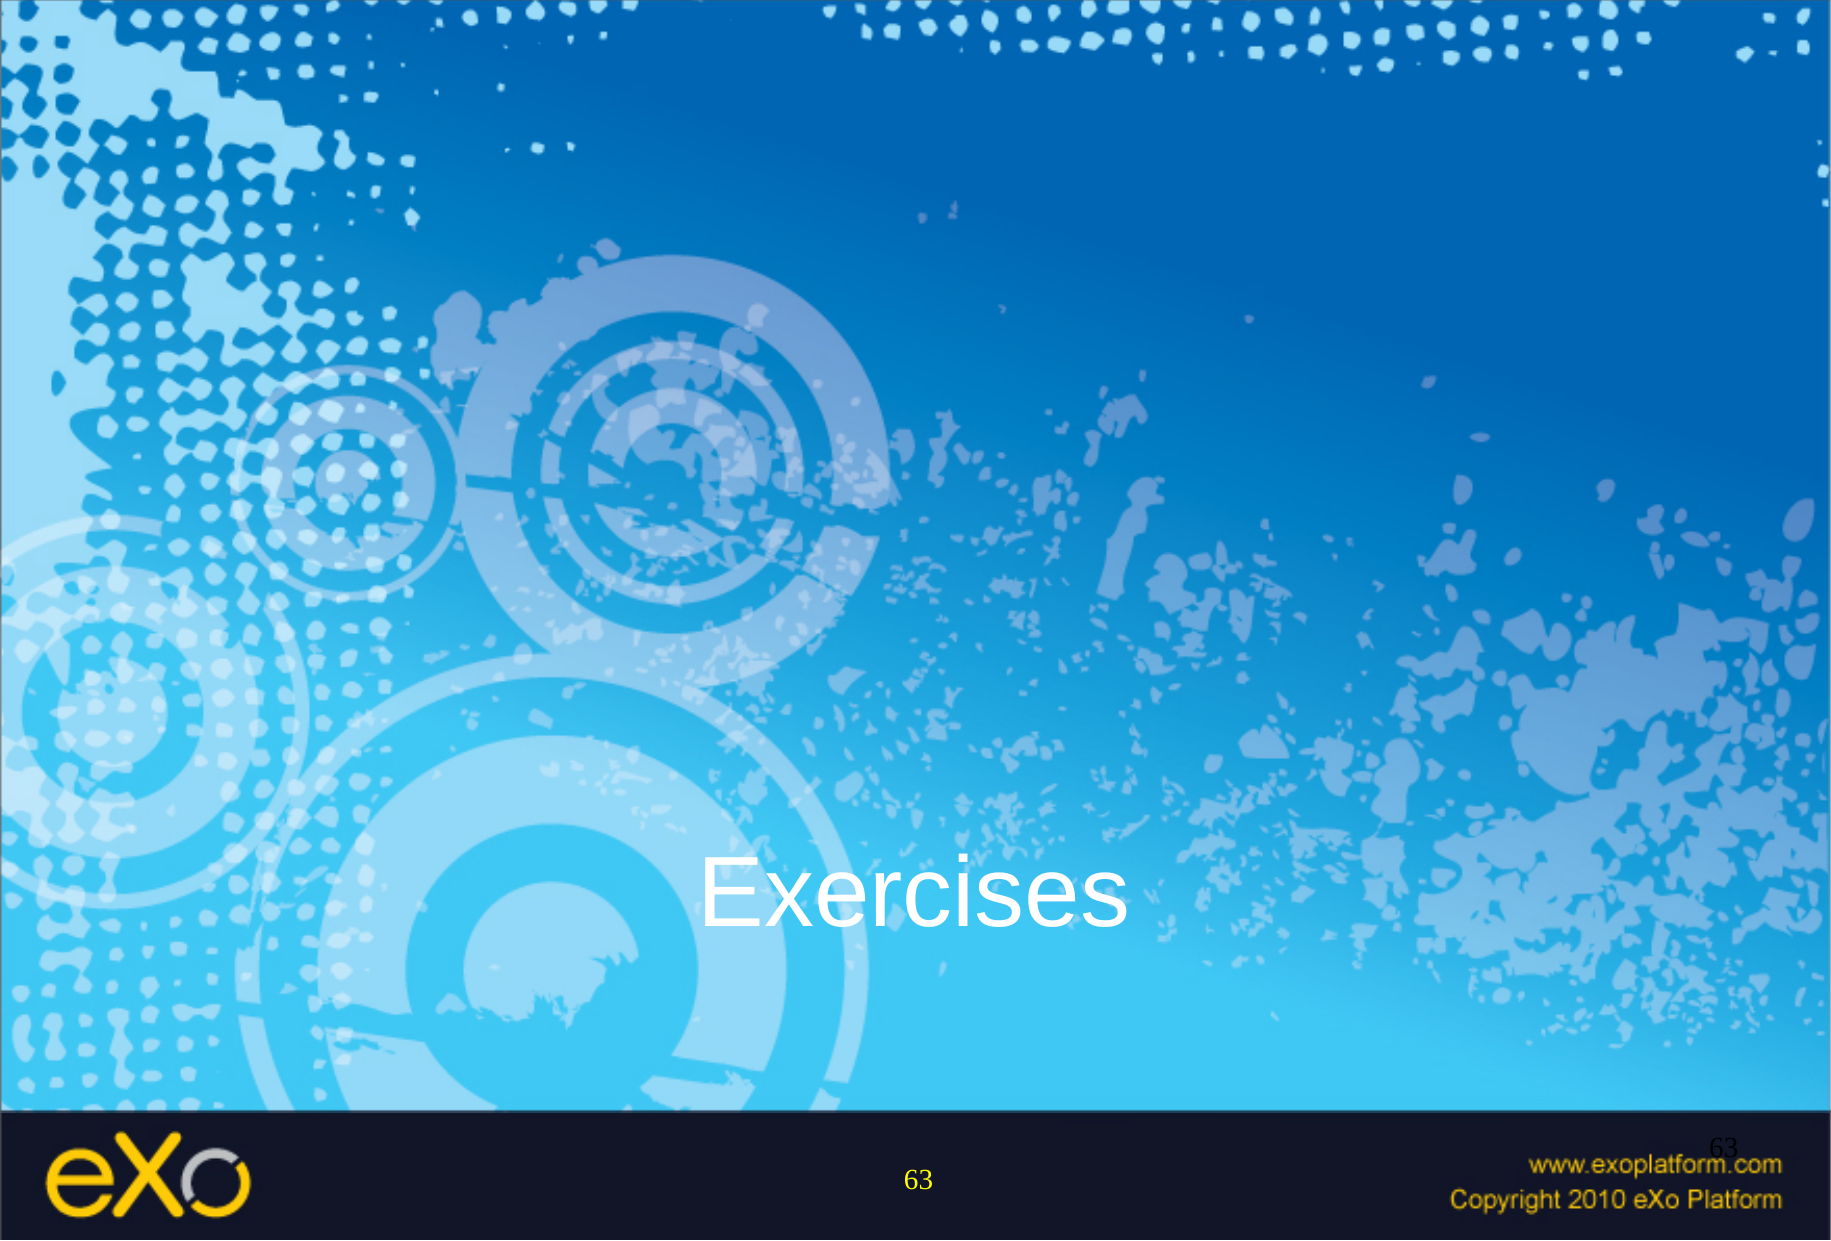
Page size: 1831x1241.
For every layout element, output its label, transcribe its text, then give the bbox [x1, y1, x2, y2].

text_box Exercises [90, 769, 1738, 1015]
picture [0, 0, 1831, 1240]
text_box 63 [1312, 1129, 1739, 1215]
